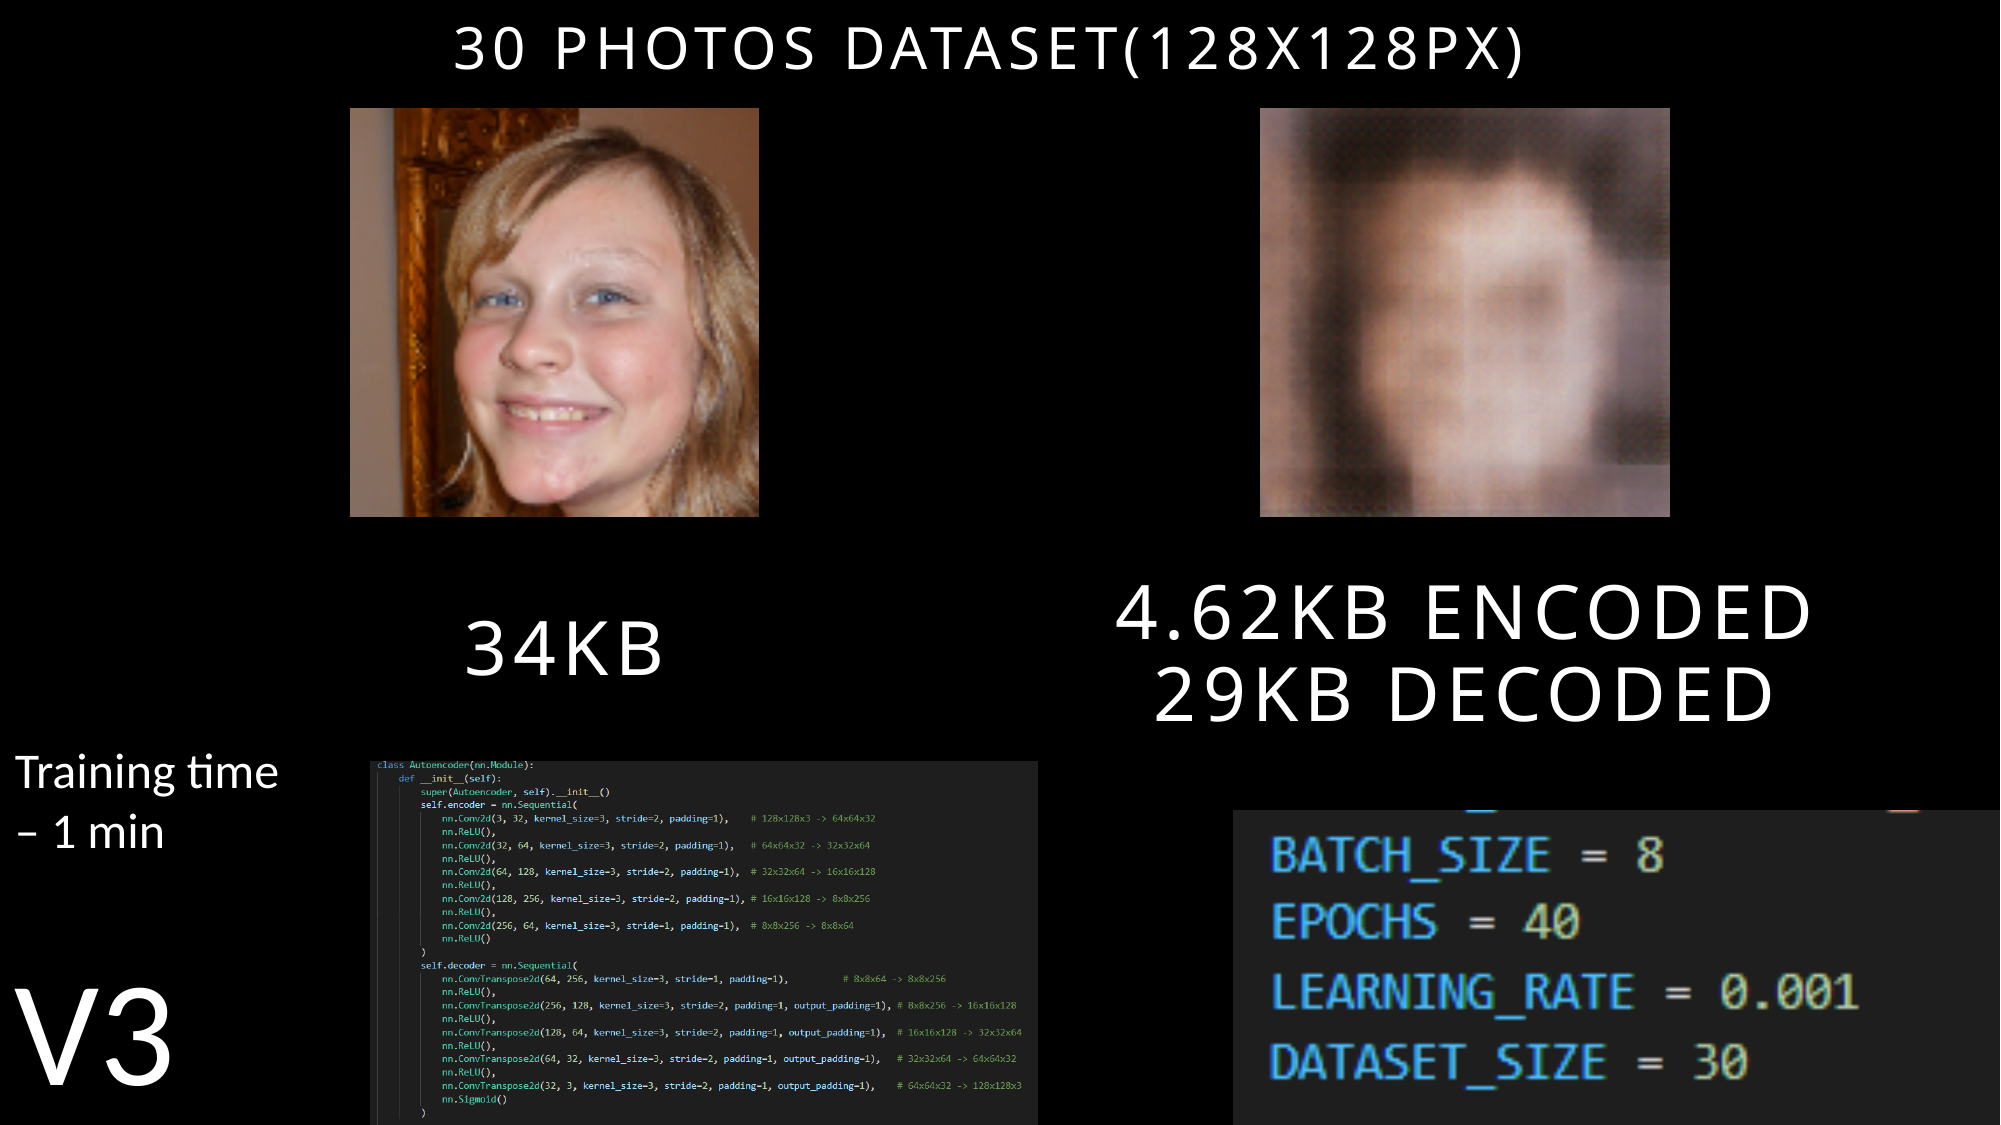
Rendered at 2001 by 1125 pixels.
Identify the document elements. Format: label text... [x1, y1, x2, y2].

text_box Training time – 1 min [0, 731, 308, 867]
picture [369, 760, 1039, 1125]
picture [1260, 108, 1670, 518]
title 34KB [369, 600, 760, 703]
picture [350, 108, 760, 518]
text_box V3 [0, 928, 204, 1123]
text_box 30 photos dataset(128x128px) [361, 0, 1617, 103]
picture [1232, 809, 2000, 1125]
text_box 4.62kb encoded 29KB decoded [1024, 604, 1906, 708]
